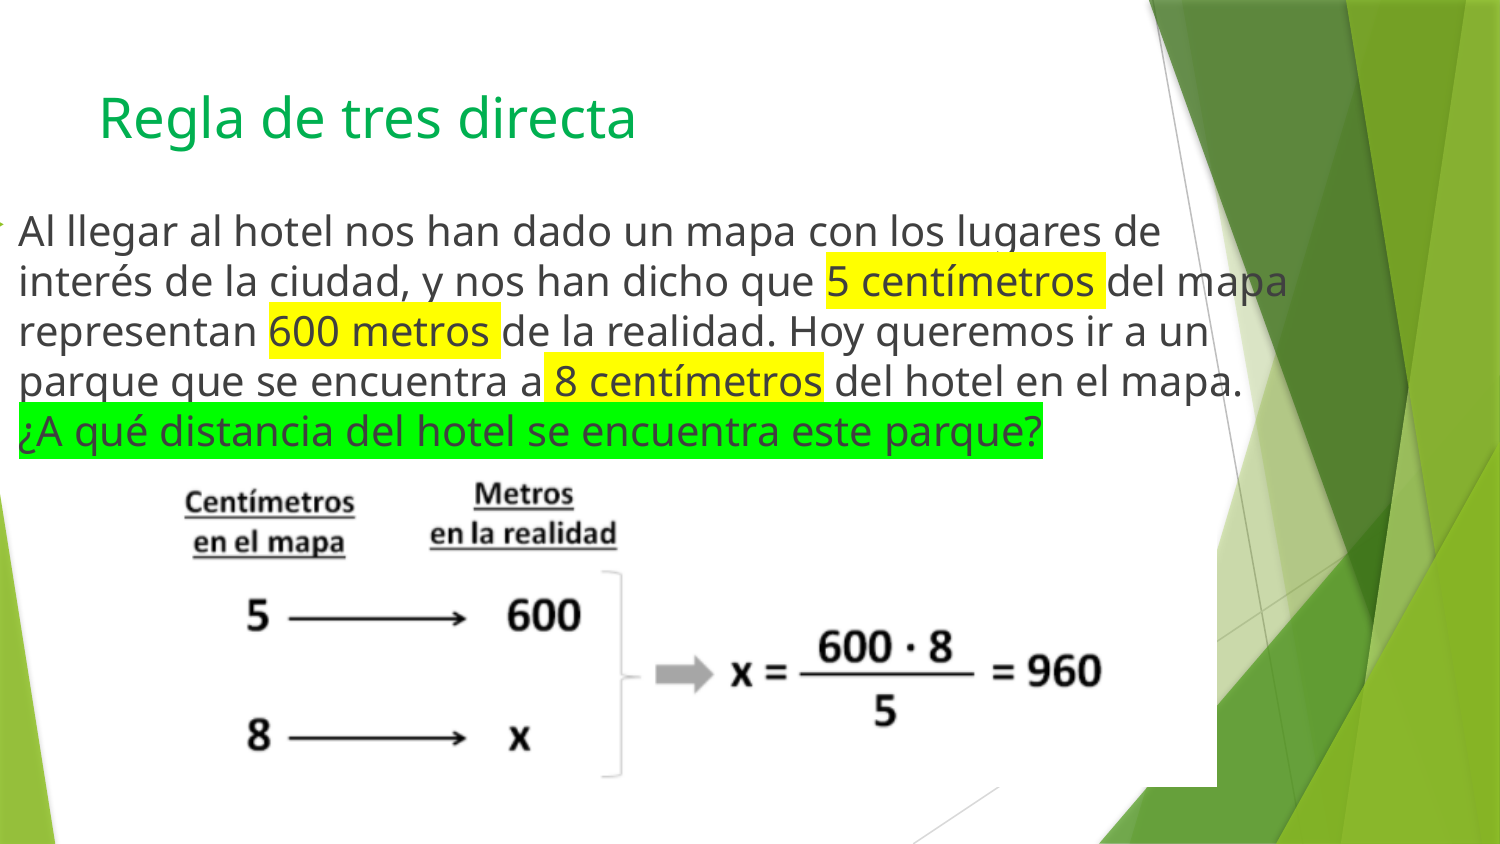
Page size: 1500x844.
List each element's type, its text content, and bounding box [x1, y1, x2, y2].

list Al llegar al hotel nos han dado un mapa con los lugares de interés de la ciudad, y nos han dicho que 5 centímetros del mapa representan 600 metros de la realidad. Hoy queremos ir a un parque que se encuentra a 8 centímetros del hotel en el mapa. ¿A qué distancia del hotel se encuentra este parque? [0, 196, 1312, 754]
picture [129, 474, 1217, 787]
title Regla de tres directa [83, 75, 1141, 196]
